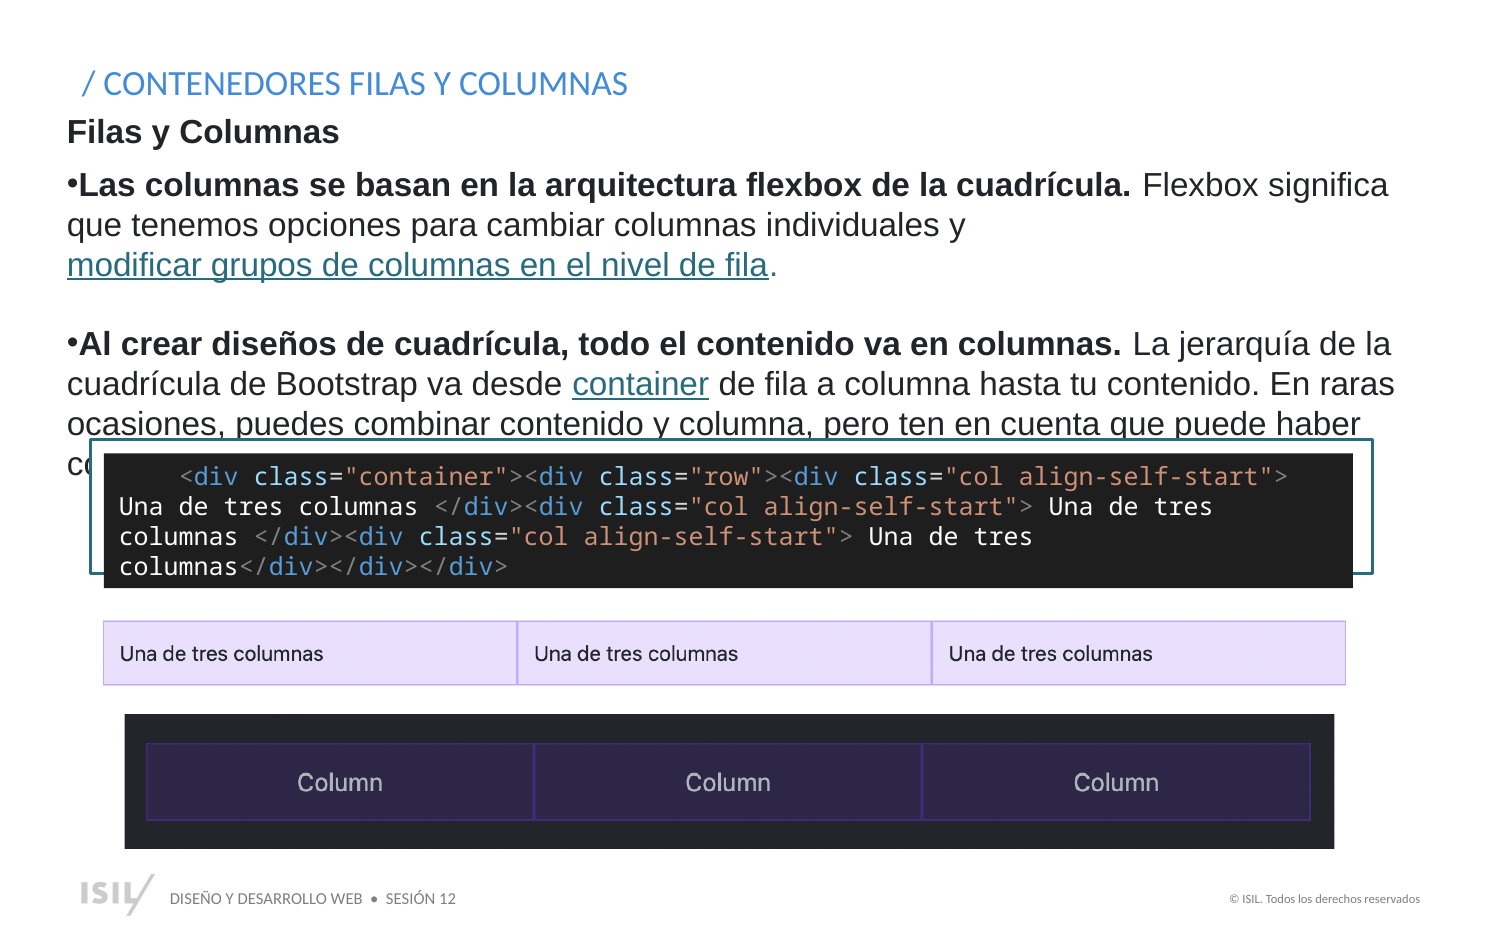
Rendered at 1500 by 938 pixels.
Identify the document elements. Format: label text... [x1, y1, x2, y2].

text_box Las columnas se basan en la arquitectura flexbox de la cuadrícula. Flexbox significa que tenemos opciones para cambiar columnas individuales y modificar grupos de columnas en el nivel de fila. Al crear diseños de cuadrícula, todo el contenido va en columnas. La jerarquía de la cuadrícula de Bootstrap va desde container de fila a columna hasta tu contenido. En raras ocasiones, puedes combinar contenido y columna, pero ten en cuenta que puede haber consecuencias no deseadas. [66, 162, 1404, 523]
picture [91, 607, 1368, 849]
text_box Filas y Columnas [66, 110, 1350, 151]
text_box / CONTENEDORES FILAS Y COLUMNAS [66, 52, 1249, 110]
text_box ≈¬¬¬ççç [90, 439, 1373, 574]
text_box <div class="container"><div class="row"><div class="col align-self-start"> Una de tres columnas </div><div class="col align-self-start"> Una de tres columnas </div><div class="col align-self-start"> Una de tres columnas</div></div></div> [103, 453, 1353, 589]
